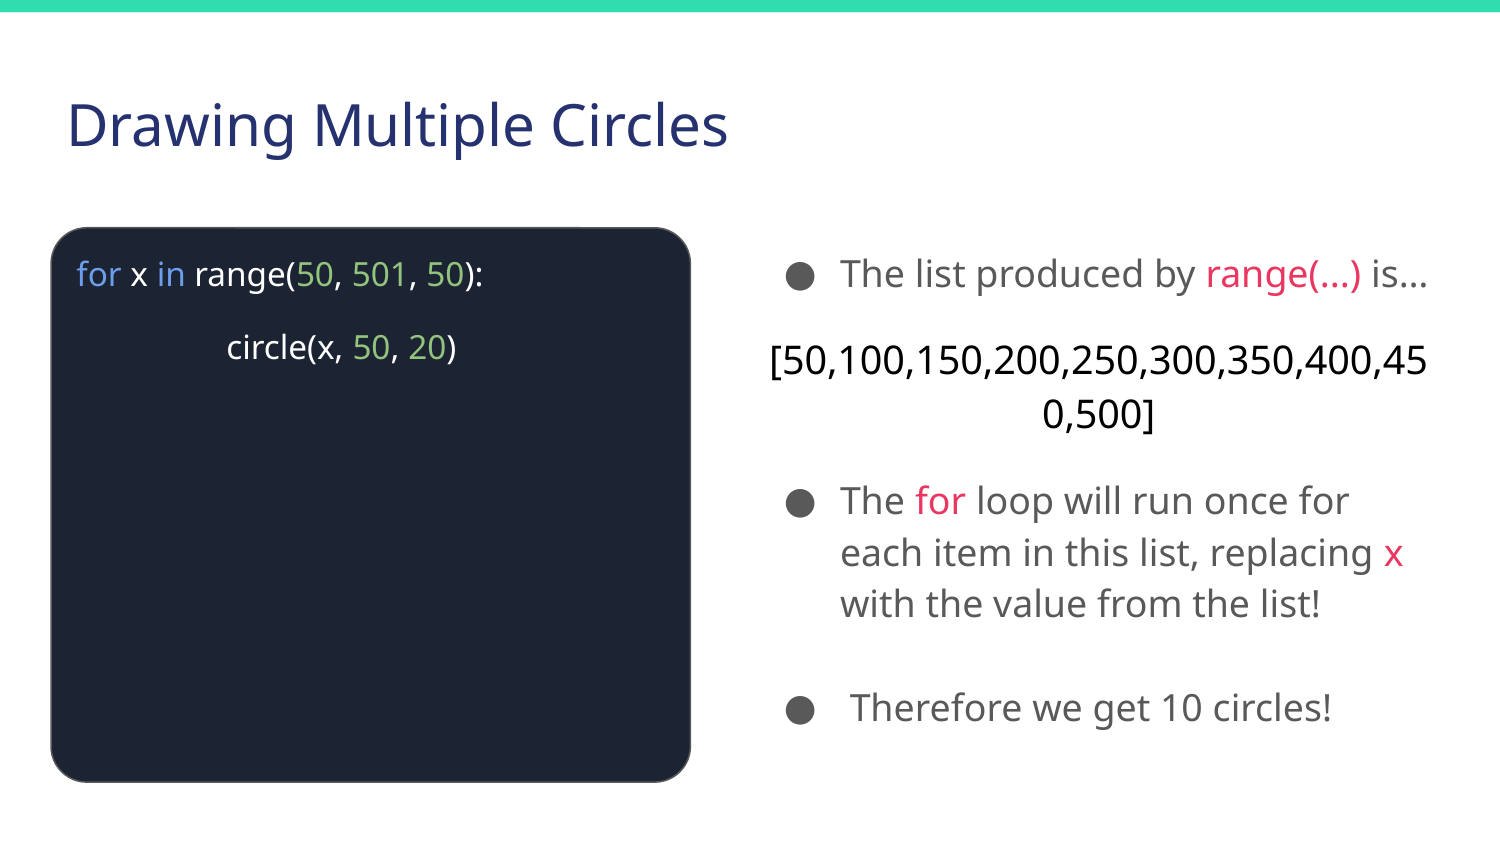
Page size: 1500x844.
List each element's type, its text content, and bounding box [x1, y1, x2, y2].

title Drawing Multiple Circles [51, 72, 1449, 167]
text_box [0, 0, 1500, 13]
text_box for x in range(50, 501, 50): circle(x, 50, 20) [51, 227, 691, 783]
list The list produced by range(...) is… [50,100,150,200,250,300,350,400,450,500] The for loop will run once for each item in this list, replacing x with the value from the list! Therefore we get 10 circles! [750, 227, 1448, 811]
